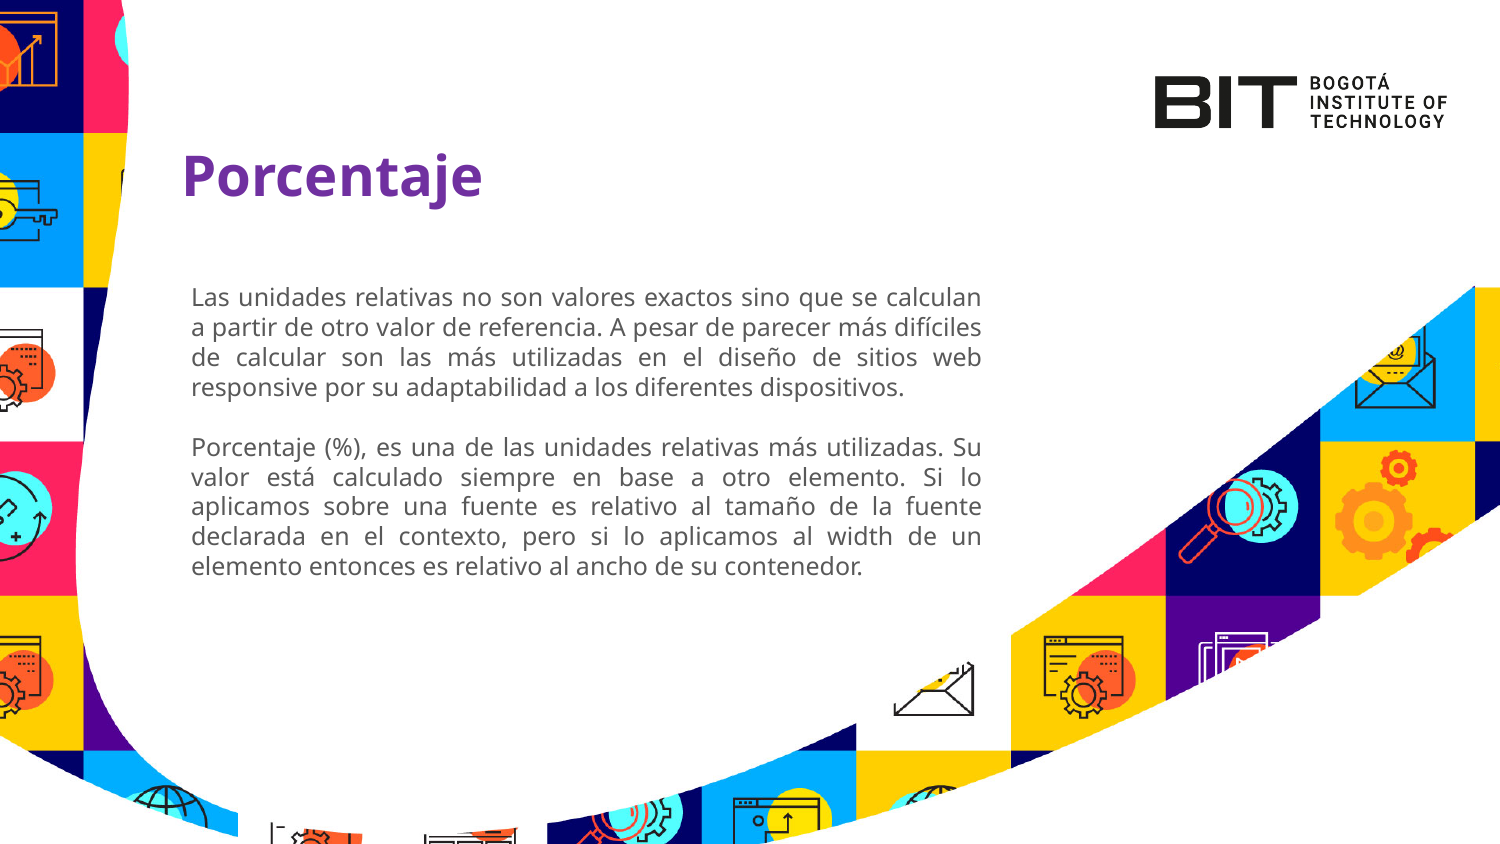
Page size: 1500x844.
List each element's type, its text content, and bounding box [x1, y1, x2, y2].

picture [0, 0, 1500, 844]
subtitle Las unidades relativas no son valores exactos sino que se calculan a partir de otro valor de referencia. A pesar de parecer más difíciles de calcular son las más utilizadas en el diseño de sitios web responsive por su adaptabilidad a los diferentes dispositivos. Porcentaje (%), es una de las unidades relativas más utilizadas. Su valor está calculado siempre en base a otro elemento. Si lo aplicamos sobre una fuente es relativo al tamaño de la fuente declarada en el contexto, pero si lo aplicamos al width de un elemento entonces es relativo al ancho de su contenedor. [123, 245, 995, 726]
title Porcentaje [170, 75, 1158, 214]
